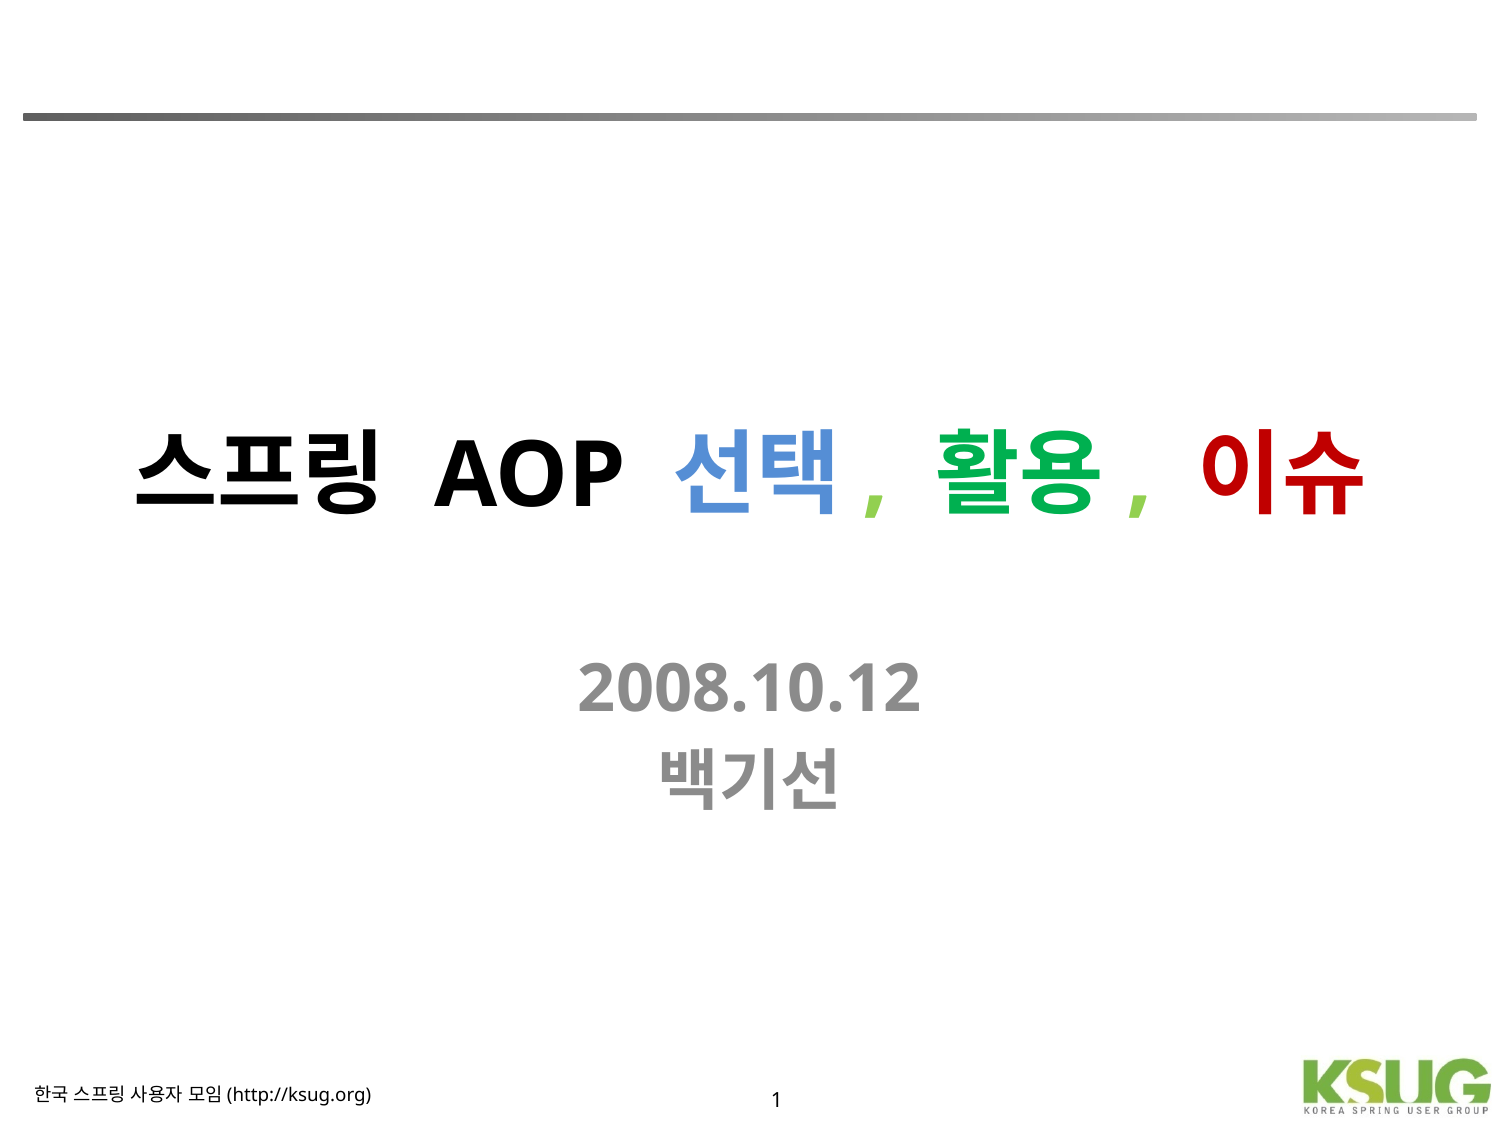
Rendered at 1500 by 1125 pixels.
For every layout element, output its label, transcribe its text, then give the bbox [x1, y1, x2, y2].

picture [1300, 1055, 1492, 1118]
subtitle 2008.10.12 백기선 [225, 637, 1275, 925]
title 스프링 AOP 선택, 활용, 이슈 [112, 349, 1388, 591]
